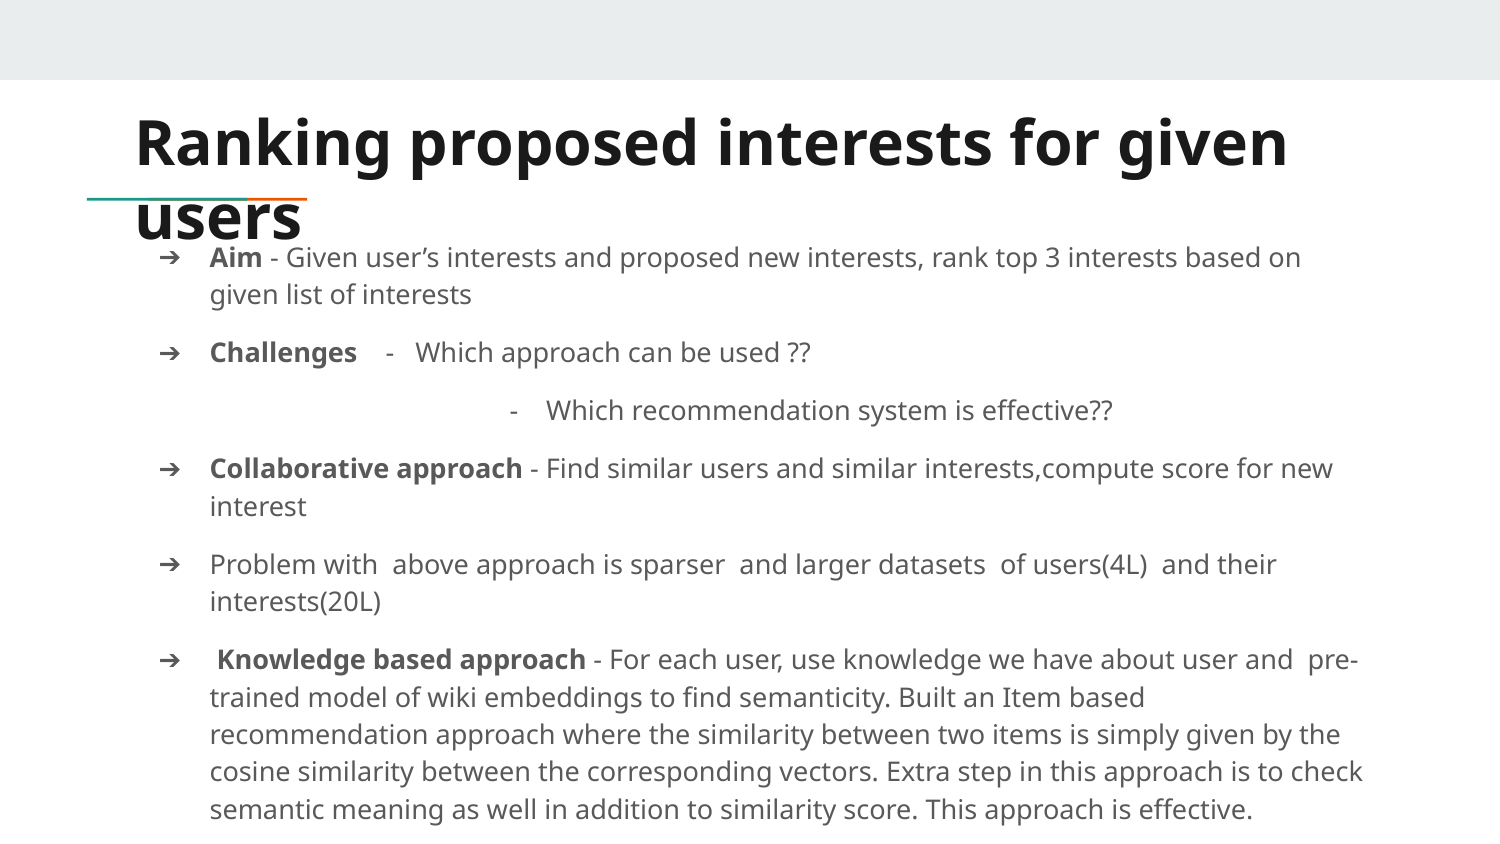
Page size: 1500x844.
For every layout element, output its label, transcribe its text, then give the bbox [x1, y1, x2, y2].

title Ranking proposed interests for given users [119, 87, 1447, 330]
list Aim - Given user’s interests and proposed new interests, rank top 3 interests based on given list of interests Challenges - Which approach can be used ?? - Which recommendation system is effective?? Collaborative approach - Find similar users and similar interests,compute score for new interest Problem with above approach is sparser and larger datasets of users(4L) and their interests(20L) Knowledge based approach - For each user, use knowledge we have about user and pre-trained model of wiki embeddings to find semanticity. Built an Item based recommendation approach where the similarity between two items is simply given by the cosine similarity between the corresponding vectors. Extra step in this approach is to check semantic meaning as well in addition to similarity score. This approach is effective. [119, 220, 1381, 814]
